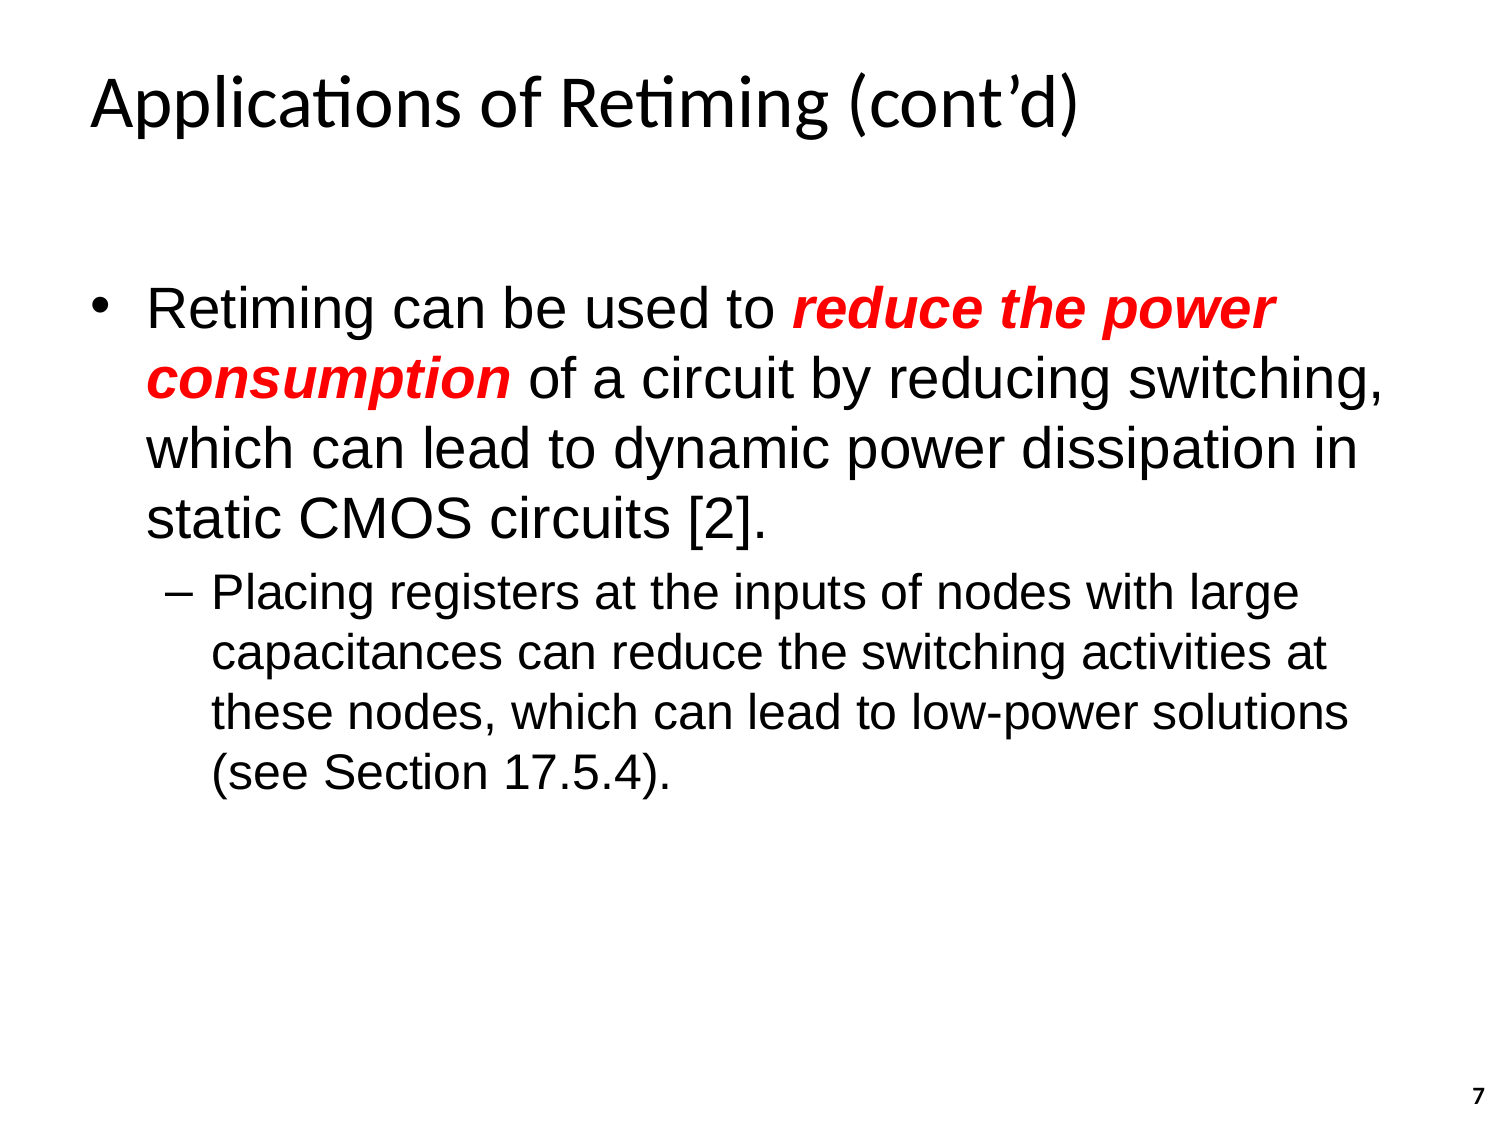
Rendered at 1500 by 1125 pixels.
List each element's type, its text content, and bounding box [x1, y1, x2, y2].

slide_number 7 [1149, 1065, 1500, 1125]
title Applications of Retiming (cont’d) [74, 44, 1426, 151]
list Retiming can be used to reduce the power consumption of a circuit by reducing switching, which can lead to dynamic power dissipation in static CMOS circuits [2]. Placing registers at the inputs of nodes with large capacitances can reduce the switching activities at these nodes, which can lead to low-power solutions (see Section 17.5.4). [74, 262, 1426, 1006]
